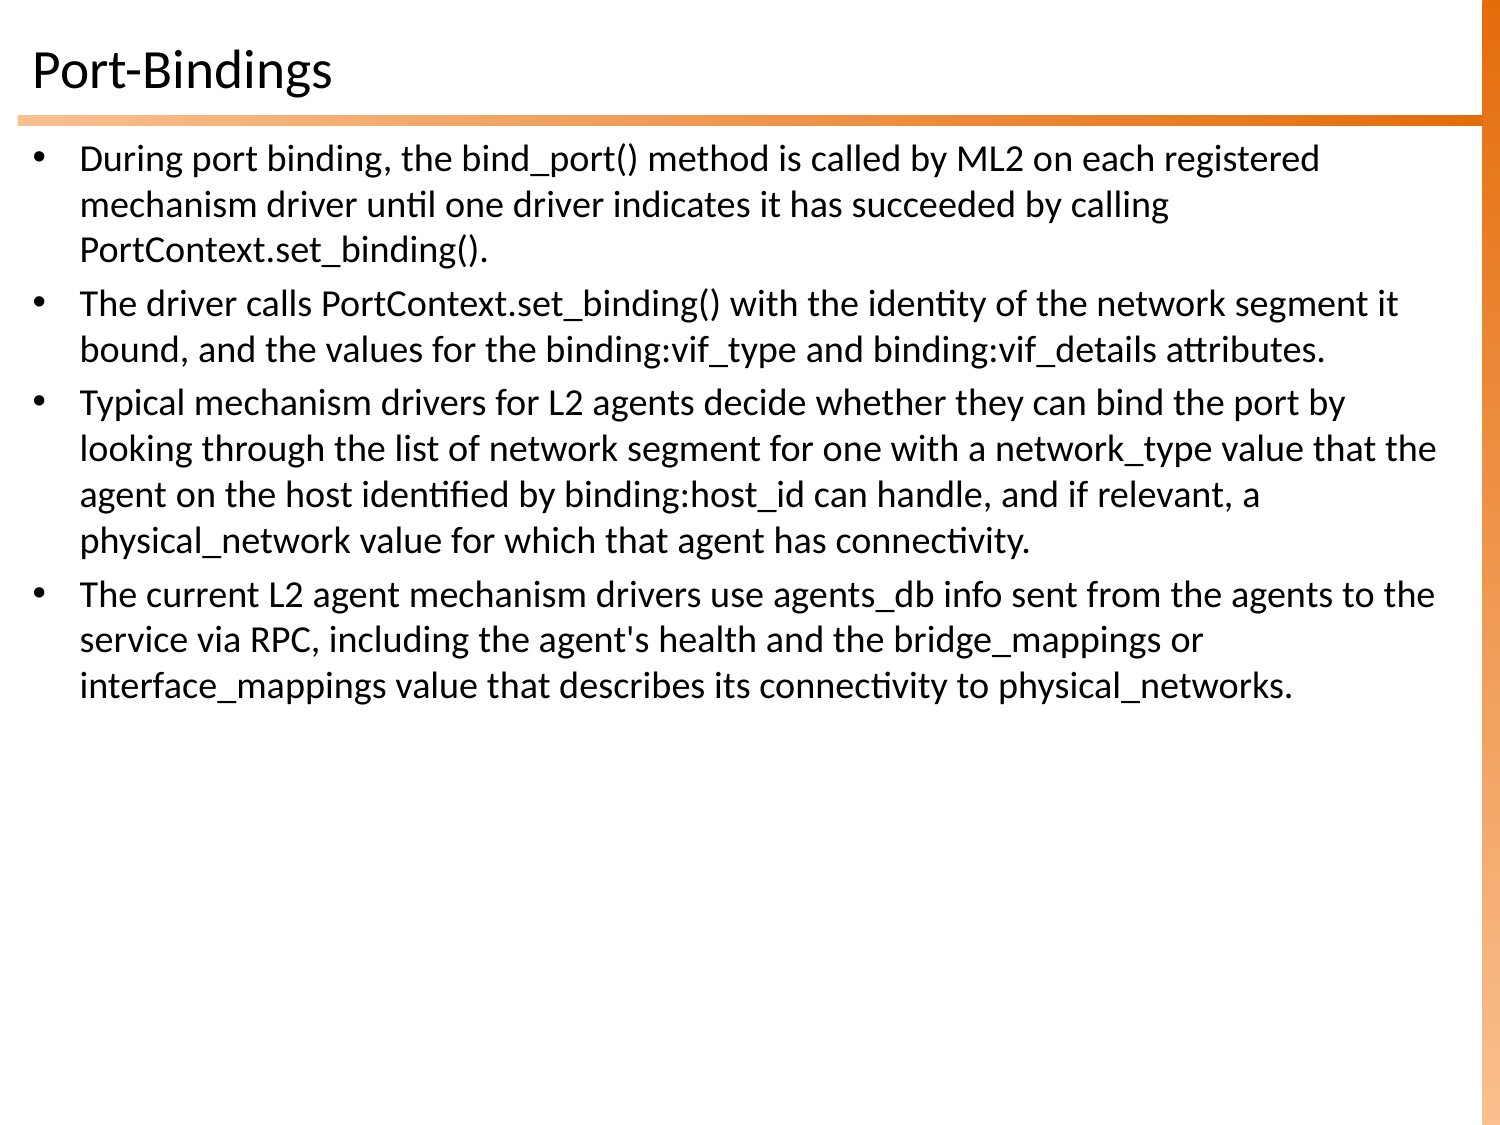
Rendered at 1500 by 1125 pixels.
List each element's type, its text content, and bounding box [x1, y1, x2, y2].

list During port binding, the bind_port() method is called by ML2 on each registered mechanism driver until one driver indicates it has succeeded by calling PortContext.set_binding(). The driver calls PortContext.set_binding() with the identity of the network segment it bound, and the values for the binding:vif_type and binding:vif_details attributes. Typical mechanism drivers for L2 agents decide whether they can bind the port by looking through the list of network segment for one with a network_type value that the agent on the host identified by binding:host_id can handle, and if relevant, a physical_network value for which that agent has connectivity. The current L2 agent mechanism drivers use agents_db info sent from the agents to the service via RPC, including the agent's health and the bridge_mappings or interface_mappings value that describes its connectivity to physical_networks. [17, 125, 1483, 1035]
title Port-Bindings [17, 19, 1483, 114]
